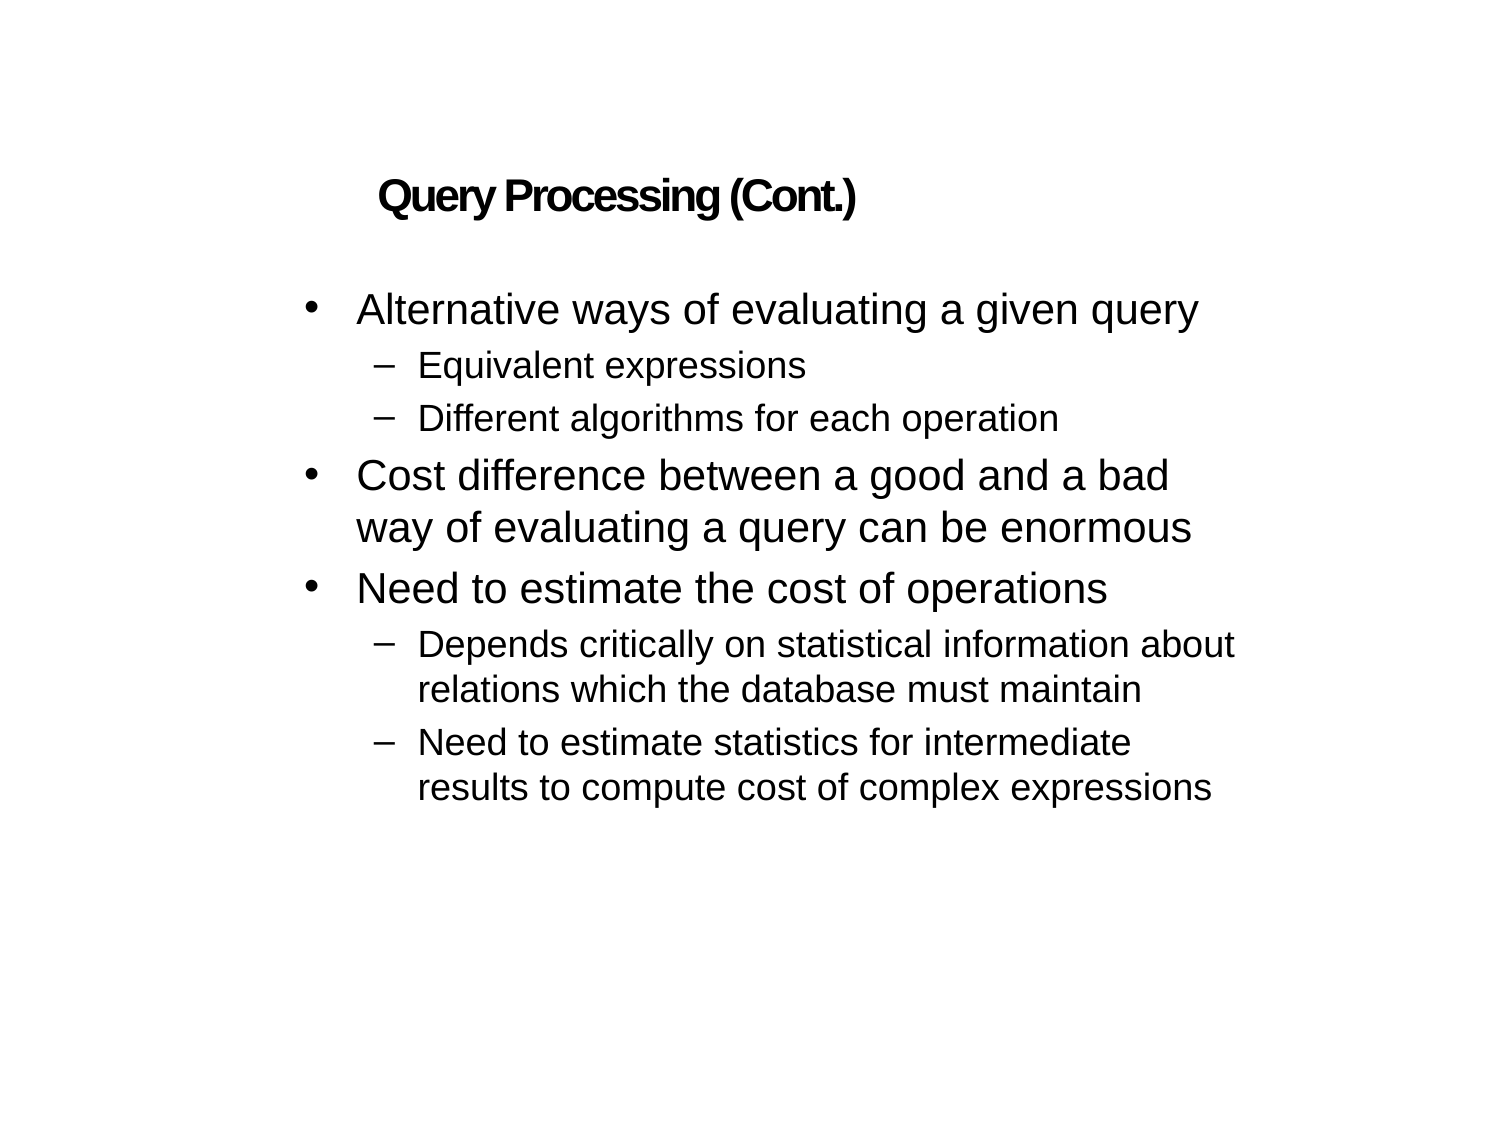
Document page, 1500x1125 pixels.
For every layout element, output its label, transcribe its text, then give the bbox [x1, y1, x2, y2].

title Query Processing (Cont.) [362, 157, 1176, 230]
list Alternative ways of evaluating a given query Equivalent expressions Different algorithms for each operation Cost difference between a good and a bad way of evaluating a query can be enormous Need to estimate the cost of operations Depends critically on statistical information about relations which the database must maintain Need to estimate statistics for intermediate results to compute cost of complex expressions [289, 273, 1266, 918]
